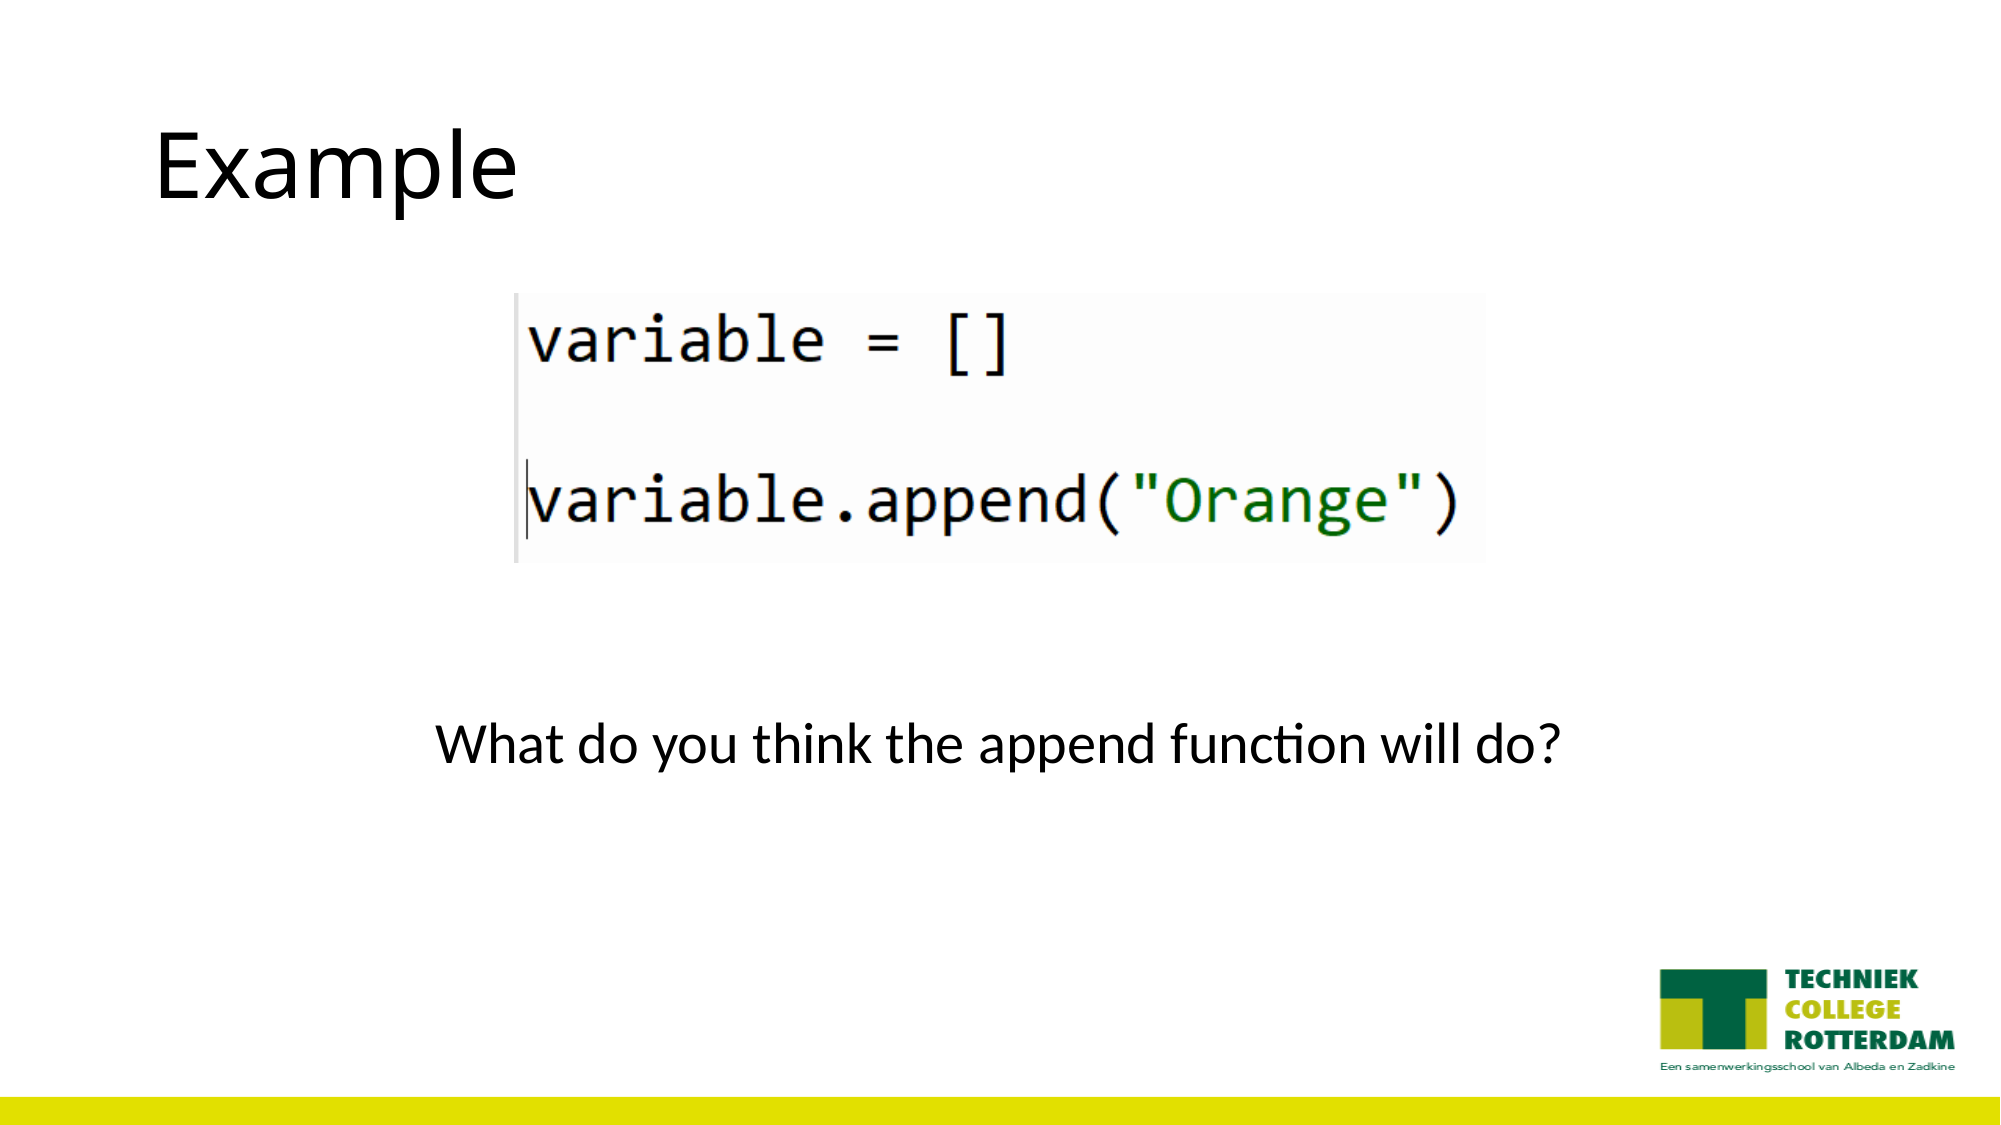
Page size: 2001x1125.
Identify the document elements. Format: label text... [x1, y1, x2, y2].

title Example [137, 59, 1863, 278]
text_box What do you think the append function will do? [420, 697, 1580, 783]
picture [0, 902, 2000, 1125]
picture [514, 293, 1486, 563]
